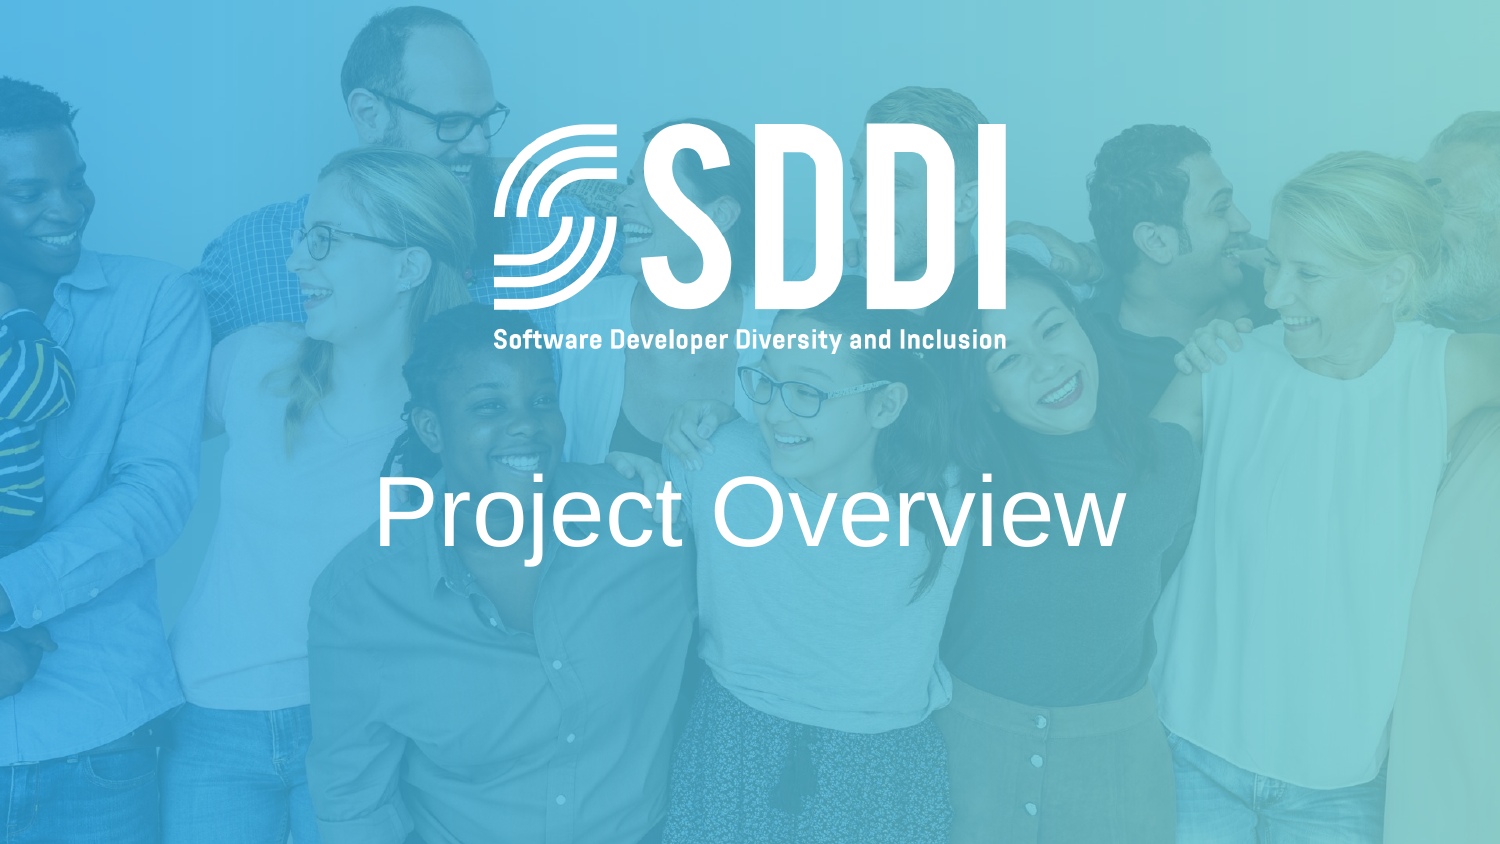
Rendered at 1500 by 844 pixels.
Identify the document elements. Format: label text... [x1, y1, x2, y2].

picture [494, 123, 1006, 354]
title Project Overview [51, 391, 1449, 622]
